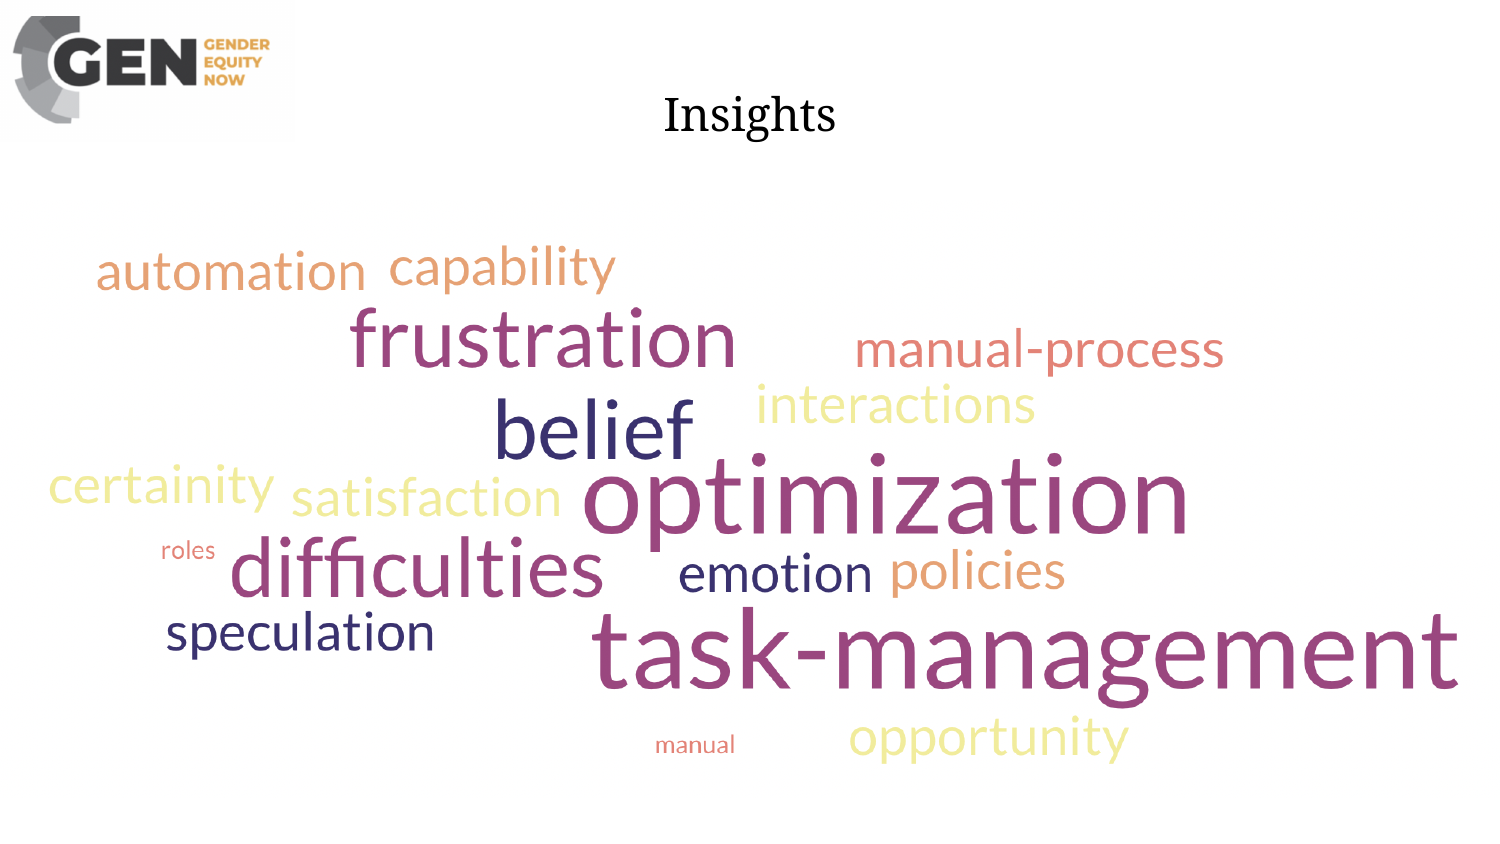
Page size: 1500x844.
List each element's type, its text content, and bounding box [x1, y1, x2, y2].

title Insights [51, 61, 1449, 156]
picture [0, 0, 295, 143]
picture [0, 200, 1500, 798]
